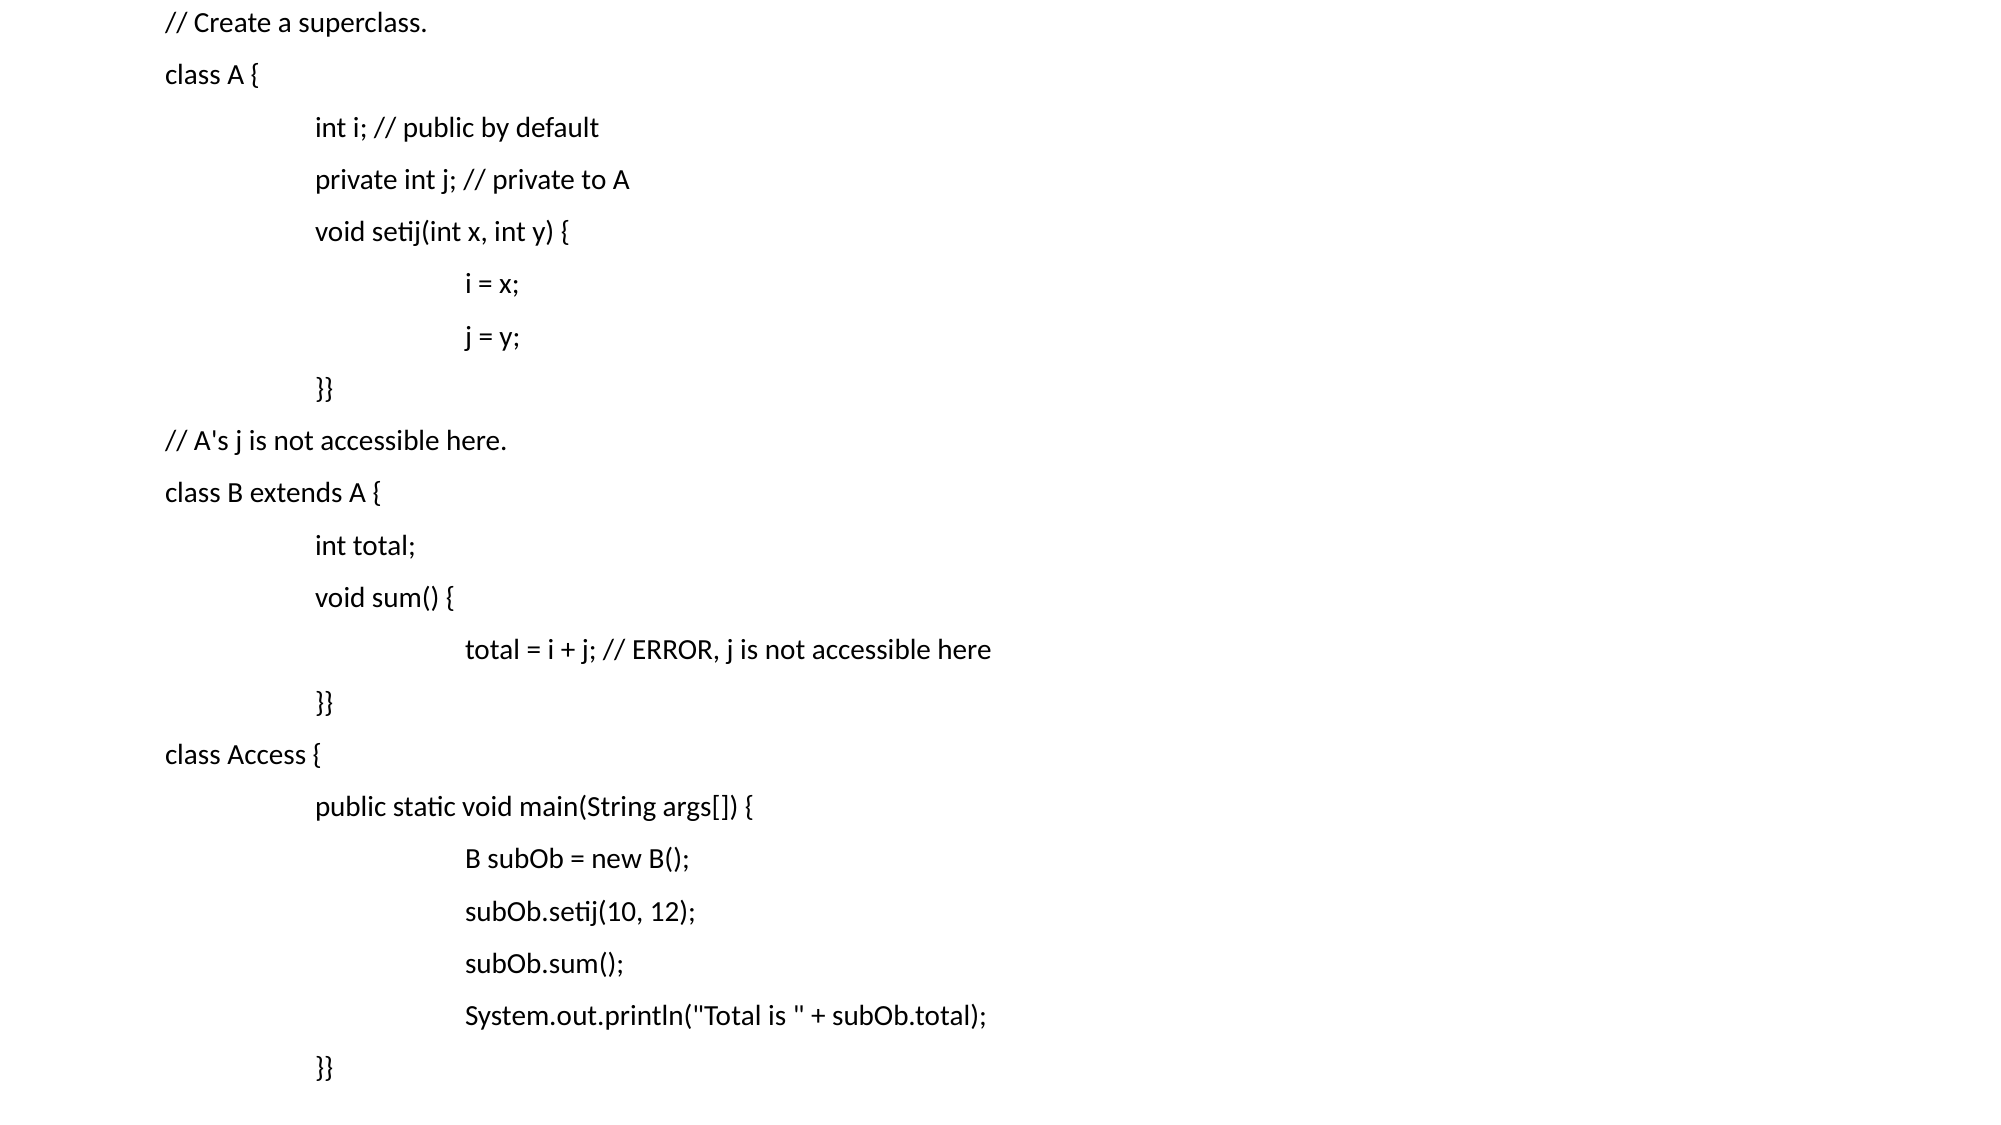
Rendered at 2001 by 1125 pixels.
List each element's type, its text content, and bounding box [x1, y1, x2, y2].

list // Create a superclass. class A { int i; // public by default private int j; // private to A void setij(int x, int y) { i = x; j = y; }} // A's j is not accessible here. class B extends A { int total; void sum() { total = i + j; // ERROR, j is not accessible here }} class Access { public static void main(String args[]) { B subOb = new B(); subOb.setij(10, 12); subOb.sum(); System.out.println("Total is " + subOb.total); }} [0, 0, 2000, 1125]
